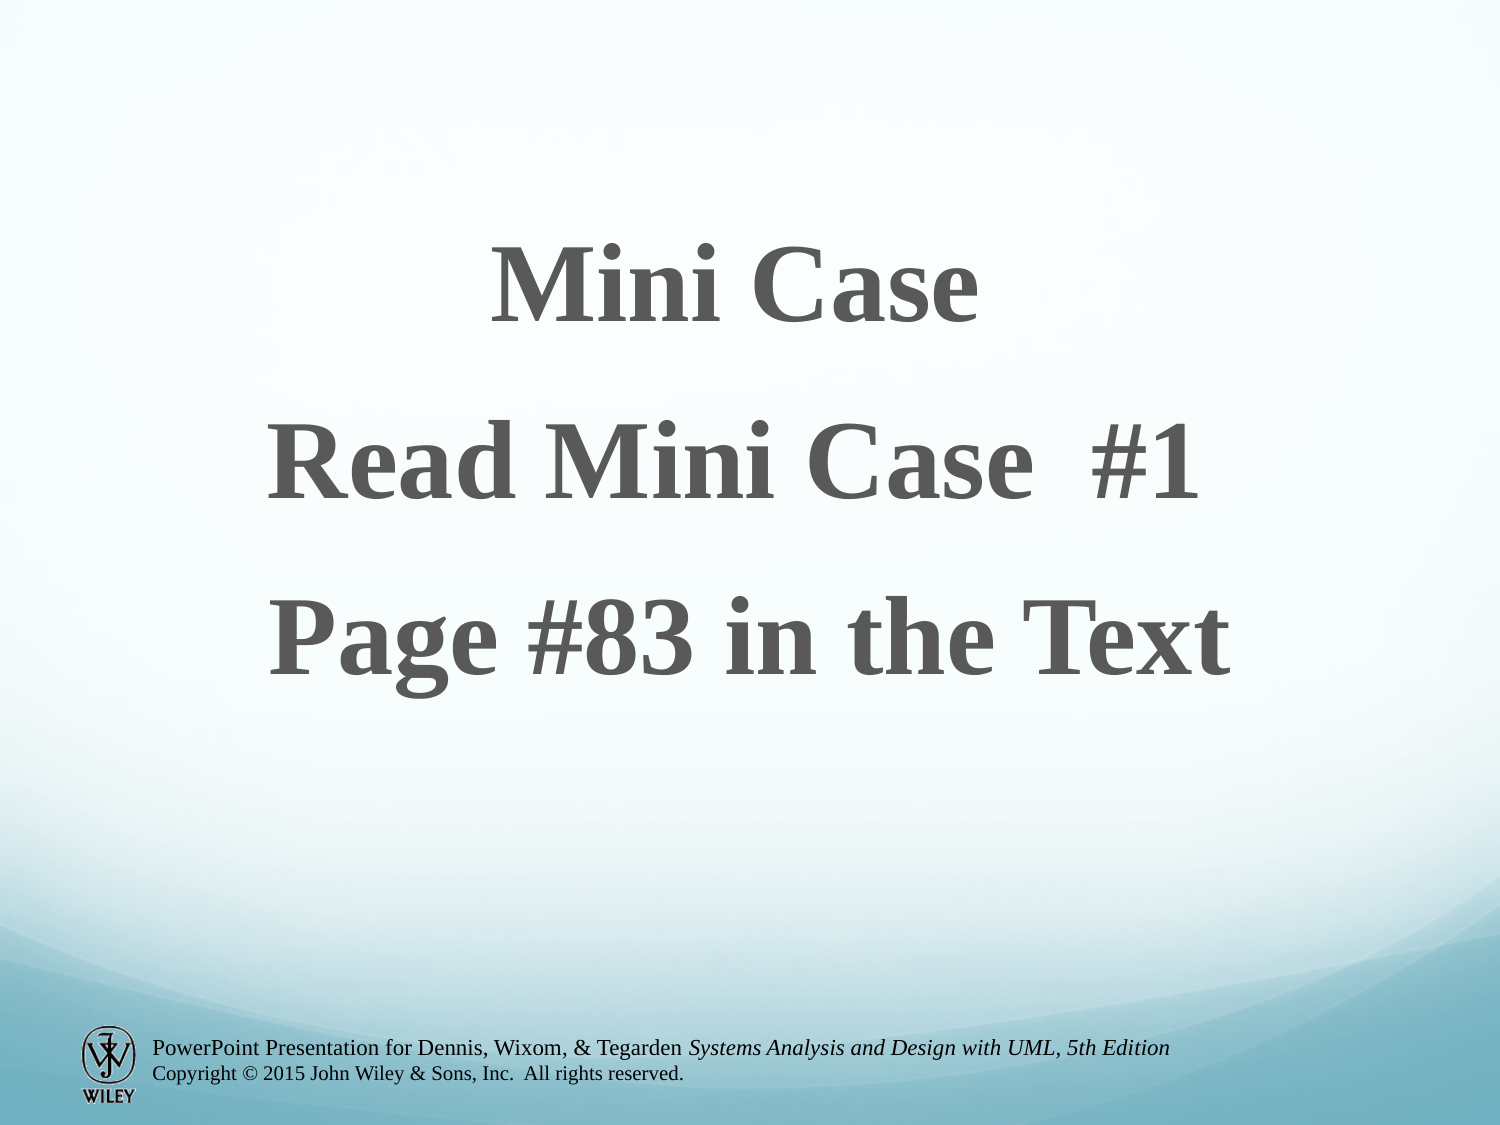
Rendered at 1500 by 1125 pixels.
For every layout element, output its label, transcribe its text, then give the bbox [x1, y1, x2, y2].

picture [78, 1024, 138, 1105]
list Mini Case Read Mini Case #1 Page #83 in the Text [24, 24, 1476, 1013]
